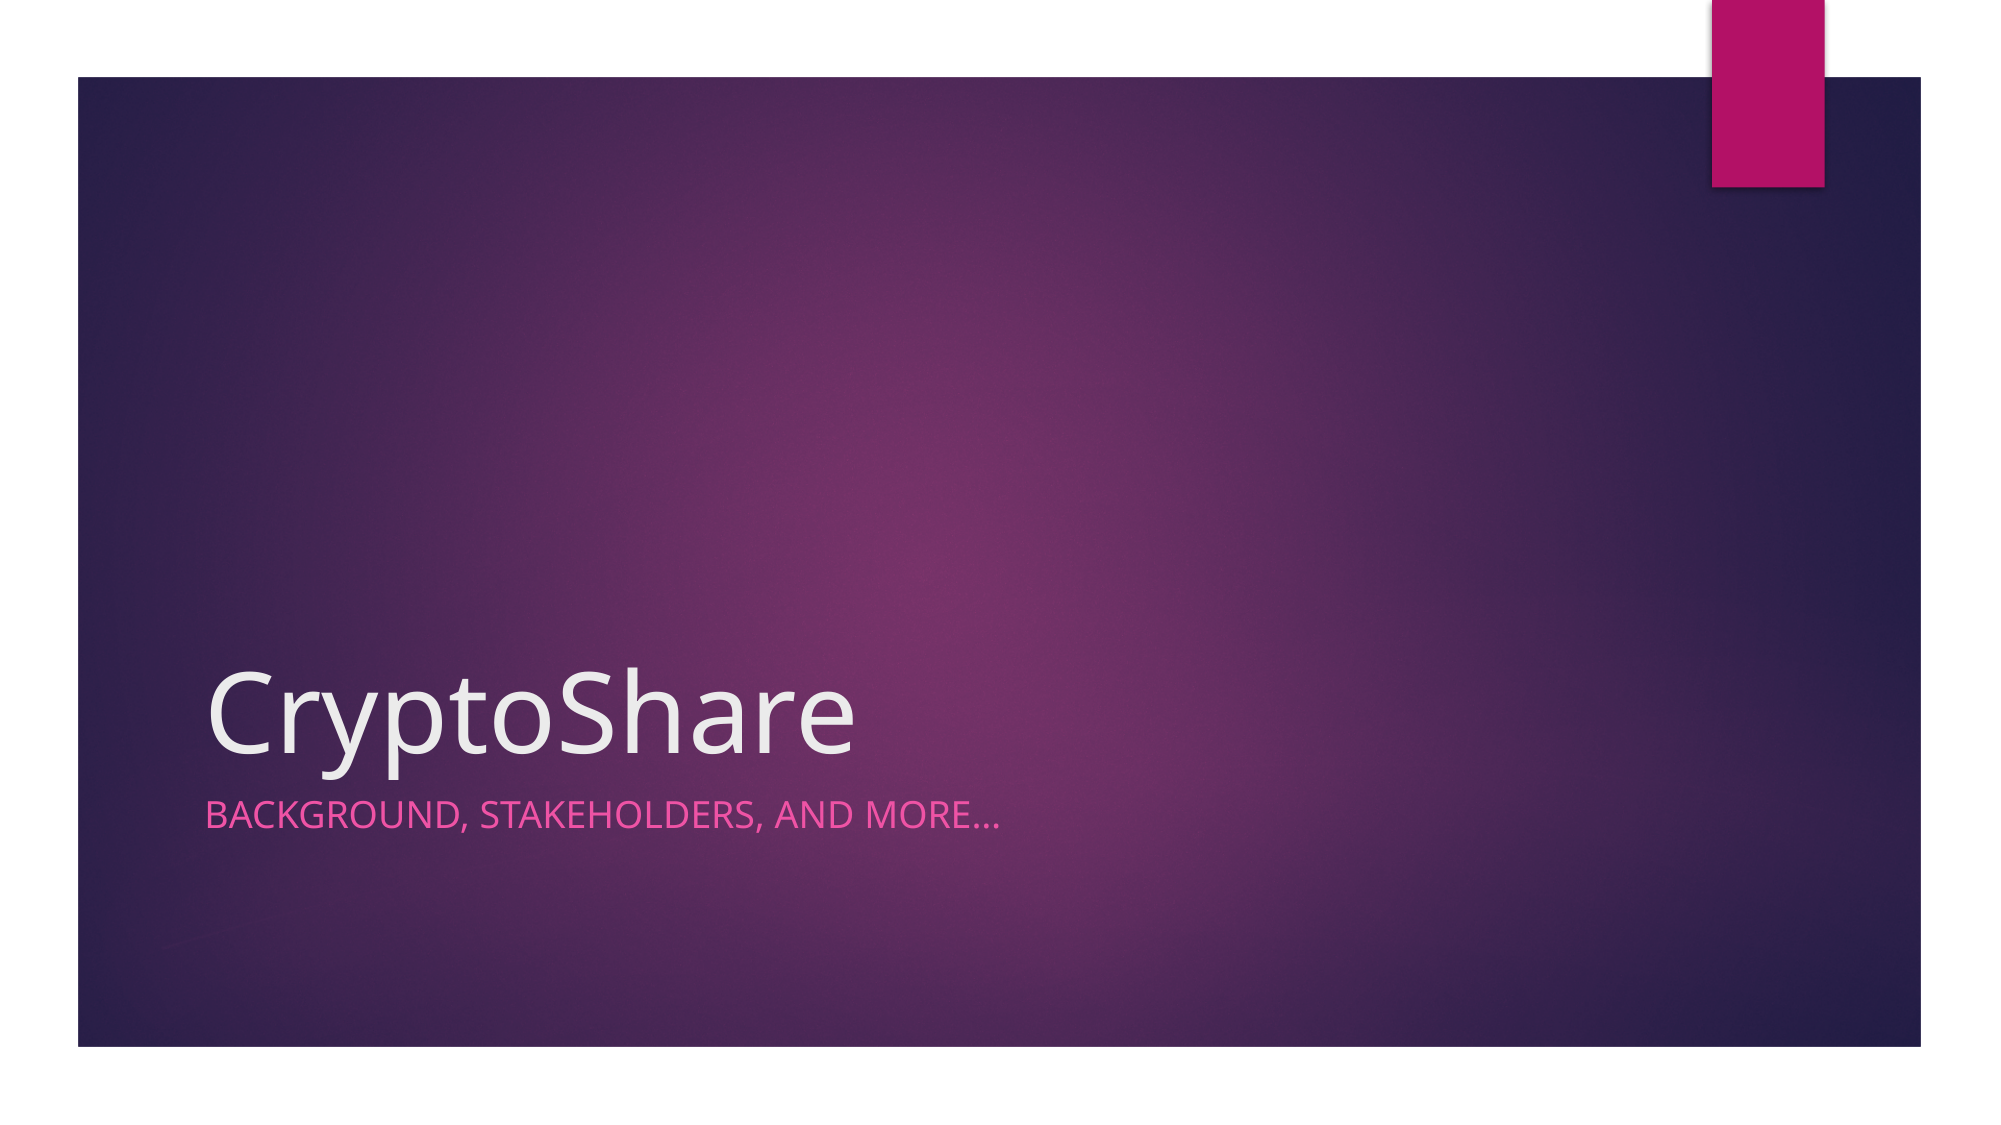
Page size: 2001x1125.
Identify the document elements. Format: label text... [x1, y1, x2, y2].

subtitle Background, Stakeholders, And More… [189, 783, 1638, 925]
title CryptoShare [189, 344, 1638, 783]
